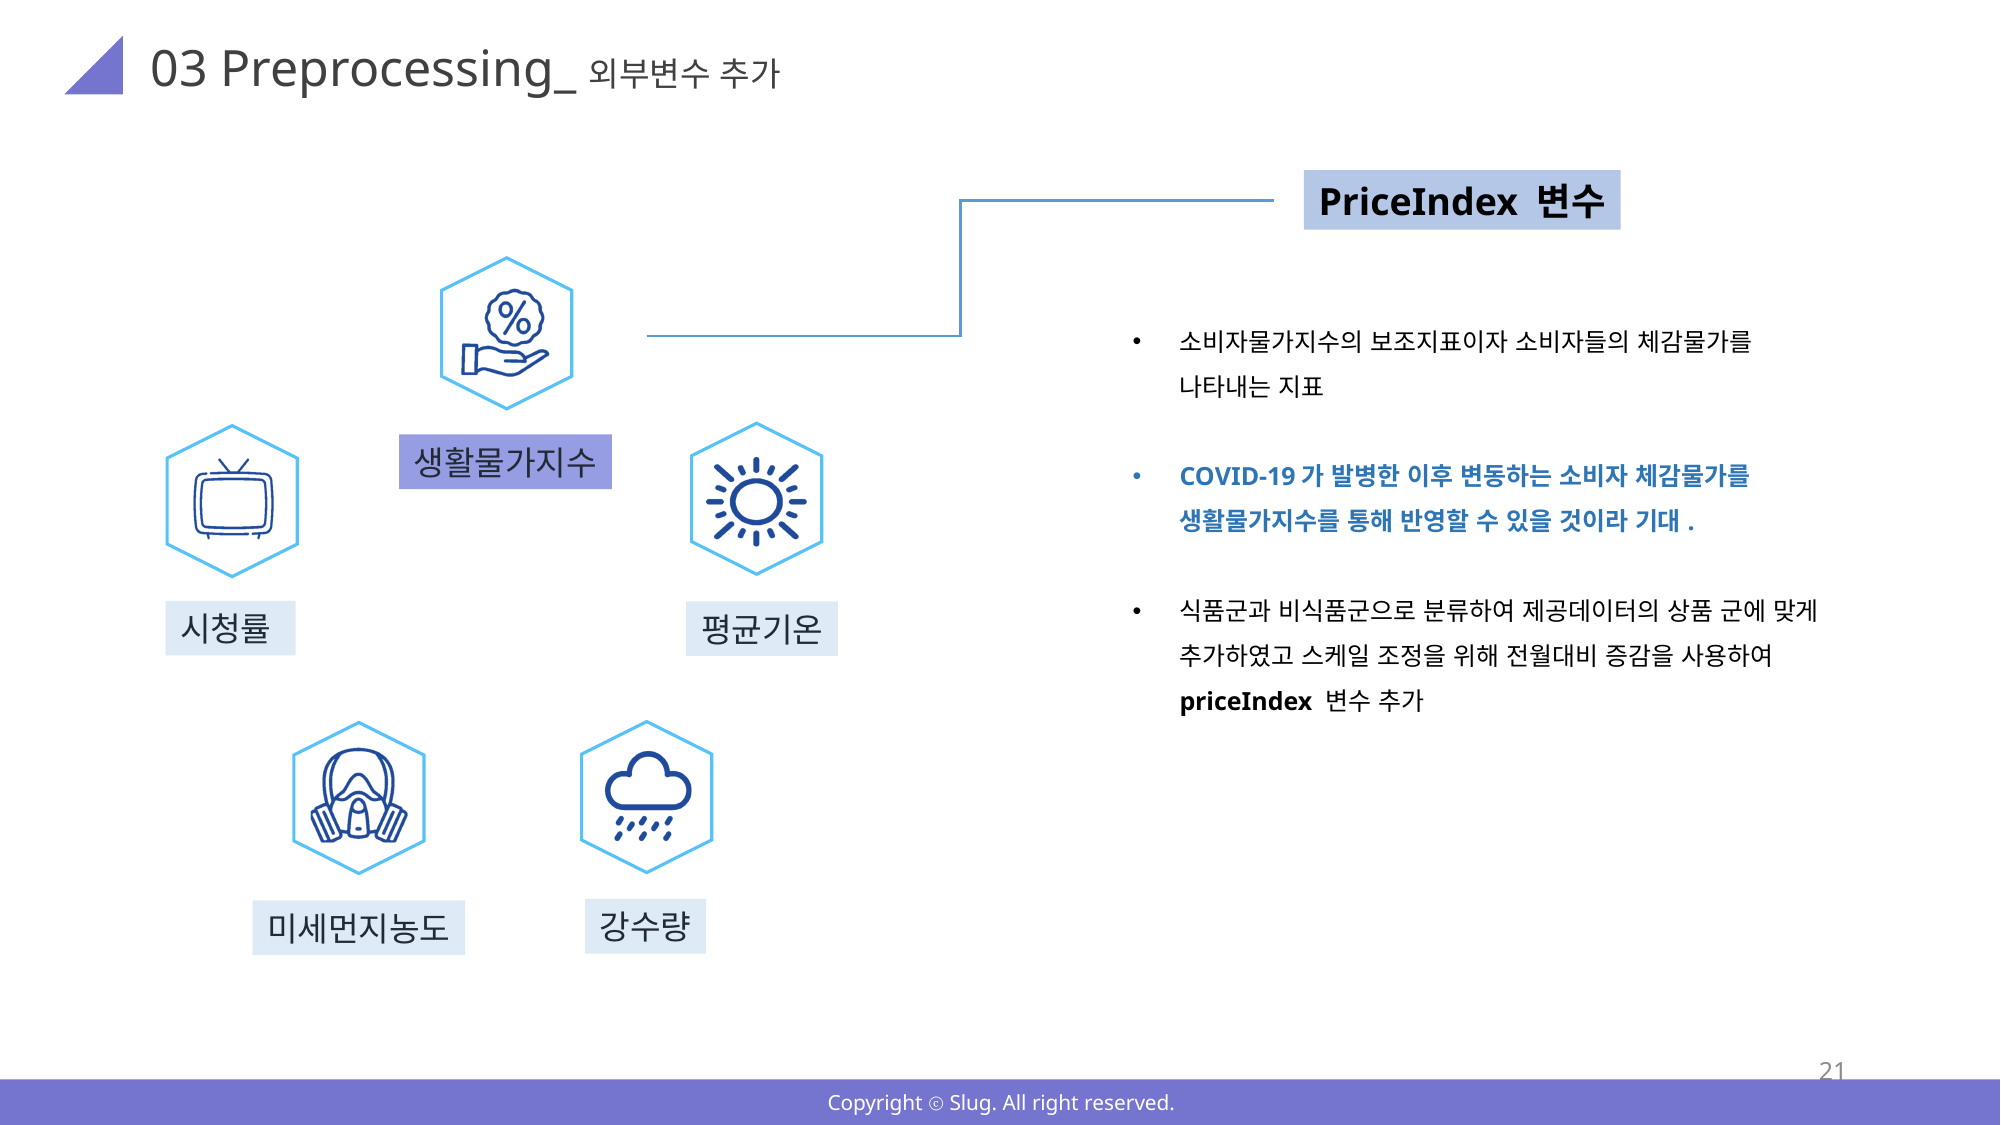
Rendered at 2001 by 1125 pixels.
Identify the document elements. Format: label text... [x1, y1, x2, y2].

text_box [646, 200, 1274, 336]
text_box 평균기온 [686, 601, 838, 656]
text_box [0, 1079, 2000, 1125]
text_box 미세먼지농도 [252, 900, 466, 956]
text_box 강수량 [585, 898, 707, 954]
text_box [691, 423, 822, 575]
text_box [61, 33, 124, 96]
text_box PriceIndex 변수 [1303, 170, 1621, 230]
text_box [293, 722, 424, 874]
text_box 03 Preprocessing_외부변수 추가 [135, 28, 1000, 104]
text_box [167, 425, 298, 577]
text_box 소비자물가지수의 보조지표이자 소비자들의 체감물가를 나타내는 지표 COVID-19가 발병한 이후 변동하는 소비자 체감물가를 생활물가지수를 통해 반영할 수 있을 것이라 기대. 식품군과 비식품군으로 분류하여 제공데이터의 상품 군에 맞게 추가하였고 스케일 조정을 위해 전월대비 증감을 사용하여 priceIndex 변수 추가 [1118, 303, 1854, 753]
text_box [581, 721, 712, 873]
text_box 시청률 [165, 600, 296, 656]
slide_number 21 [1412, 1042, 1863, 1079]
text_box 생활물가지수 [399, 434, 612, 490]
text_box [441, 257, 572, 409]
